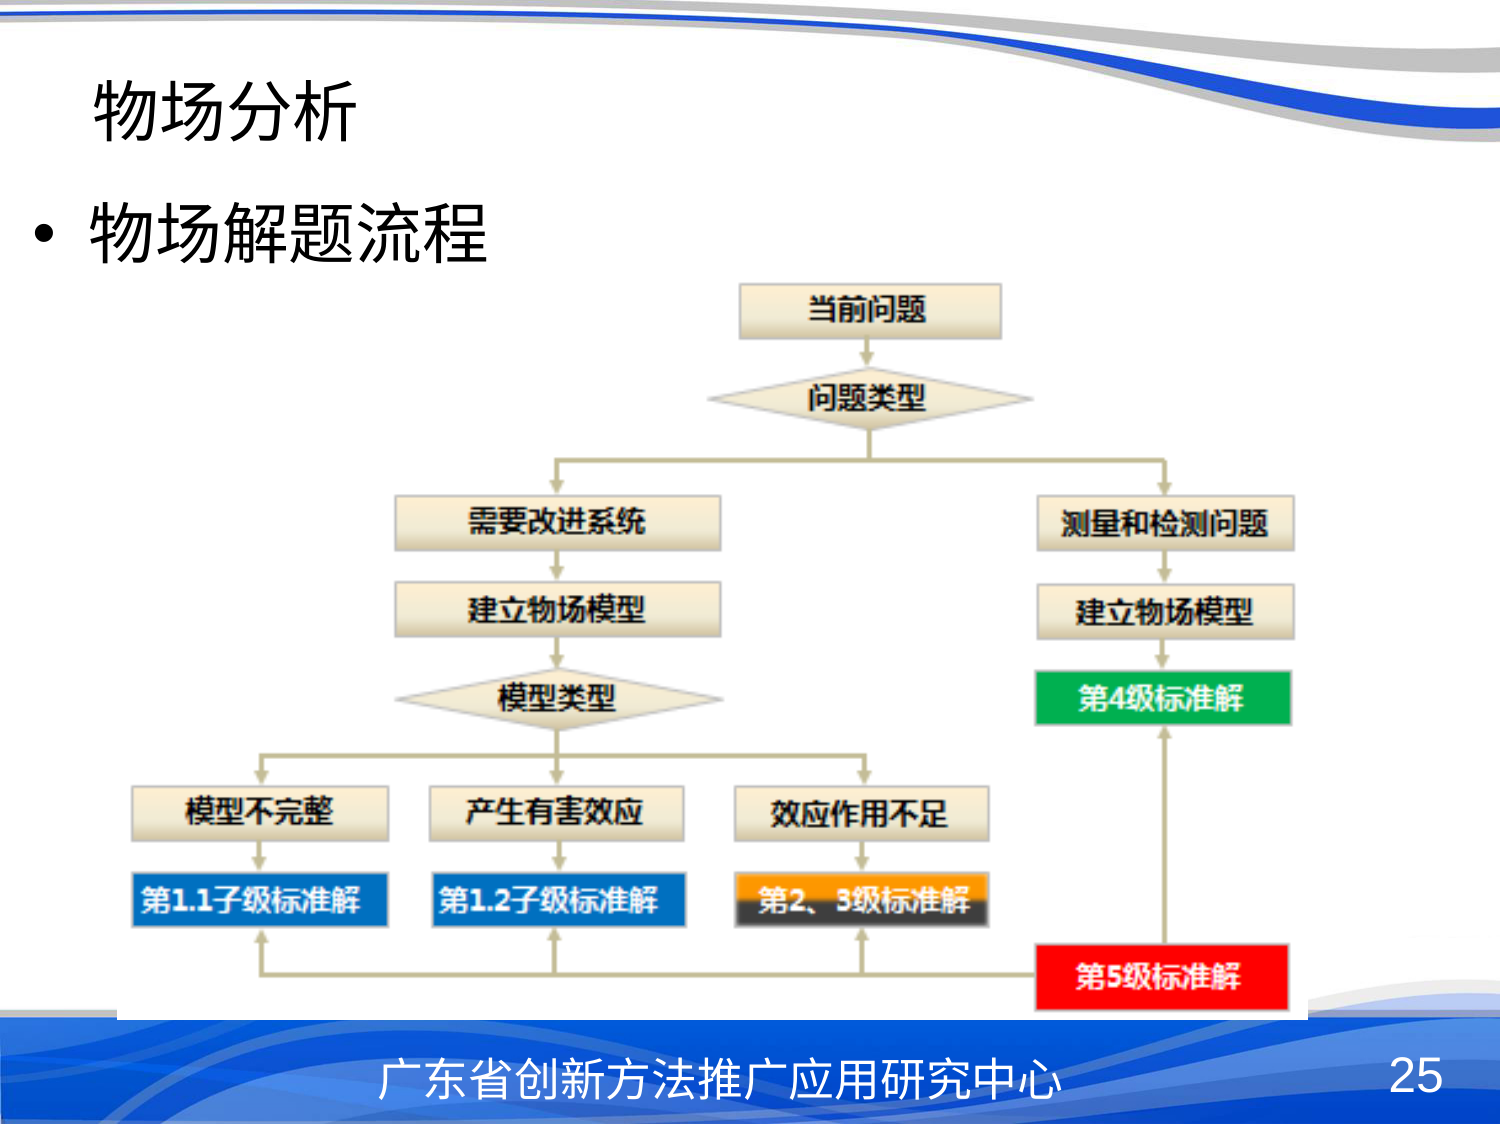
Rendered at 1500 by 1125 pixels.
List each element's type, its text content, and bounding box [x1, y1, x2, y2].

text_box 物场分析 [77, 42, 1128, 161]
picture [0, 0, 1500, 1124]
text_box 物场解题流程 [17, 184, 1436, 282]
slide_number 25 [1117, 1034, 1460, 1114]
footer 广东省创新方法推广应用研究中心 [324, 1027, 1117, 1125]
